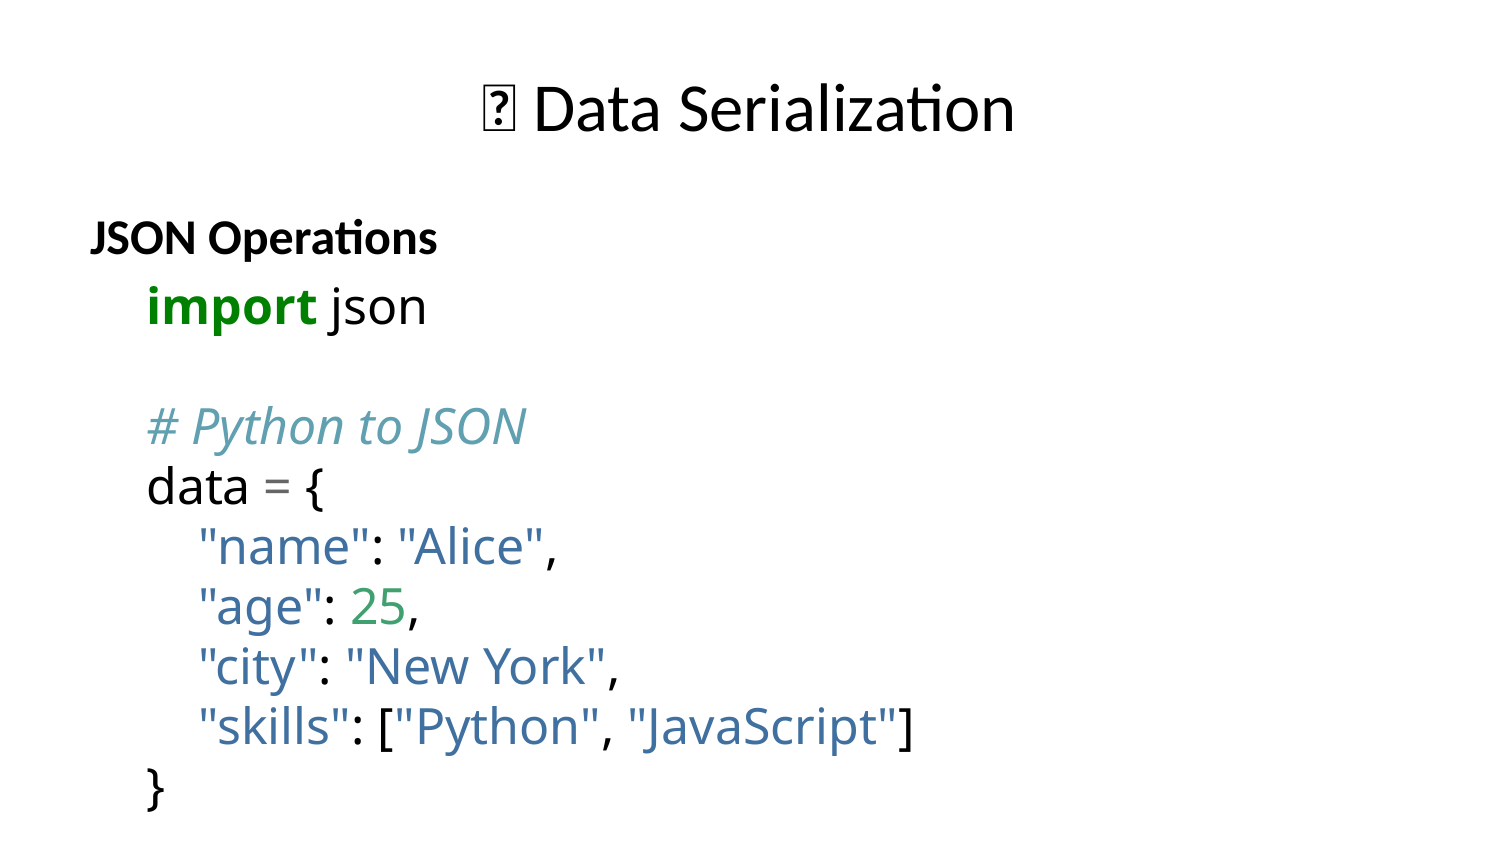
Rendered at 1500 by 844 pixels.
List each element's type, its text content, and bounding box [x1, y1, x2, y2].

list JSON Operations import json # Python to JSON data = { "name": "Alice", "age": 25, "city": "New York", "skills": ["Python", "JavaScript"] } json_string = json.dumps(data, indent=2) print(json_string) # JSON to Python parsed_data = json.loads(json_string) print(parsed_data["name"]) # Alice File Operations # Write JSON to file with open('data.json', 'w') as file: json.dump(data, file, indent=2) # Read JSON from file with open('data.json', 'r') as file: loaded_data = json.load(file) [75, 196, 1425, 754]
title 📄 Data Serialization [75, 33, 1425, 175]
